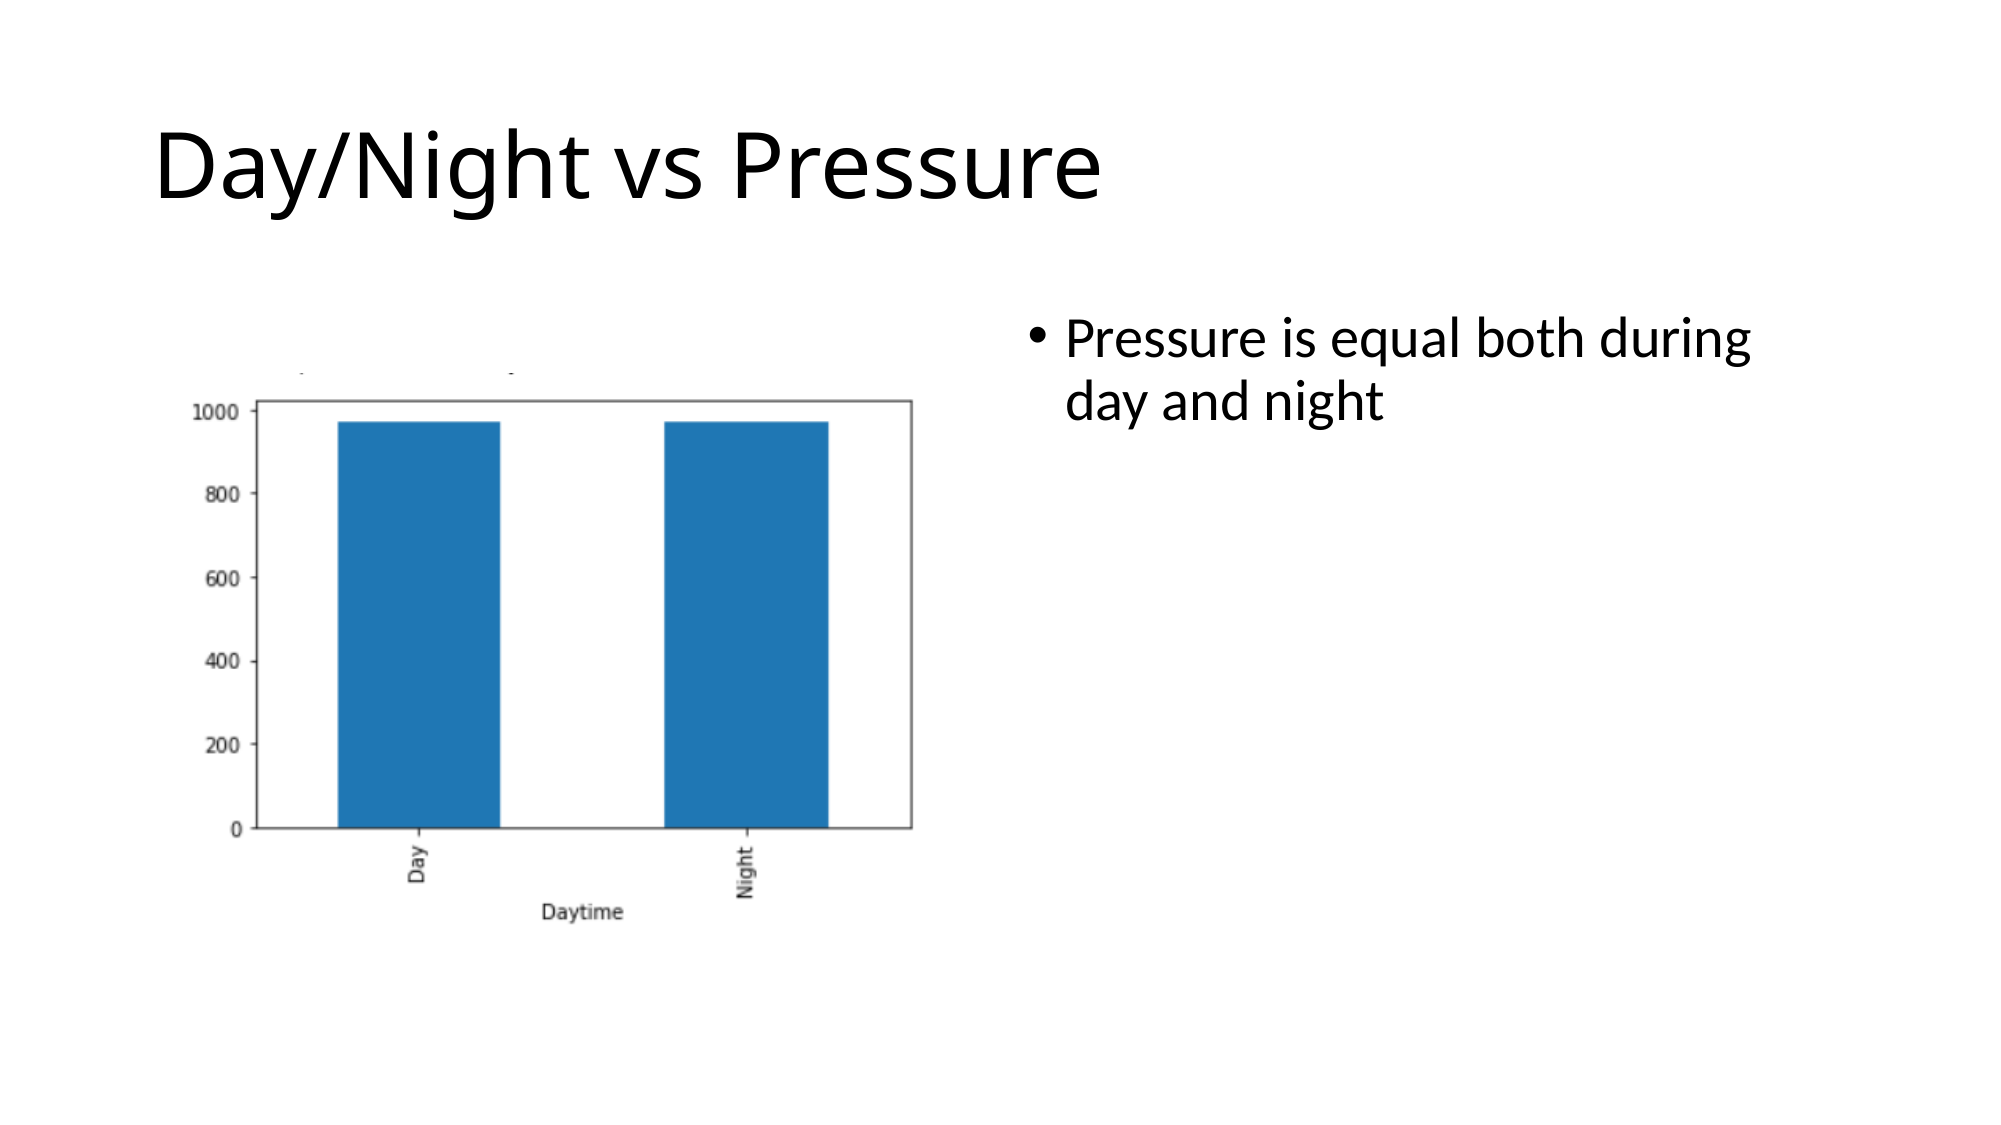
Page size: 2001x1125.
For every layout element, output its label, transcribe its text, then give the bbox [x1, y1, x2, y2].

list Pressure is equal both during day and night [1012, 299, 1863, 1014]
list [167, 373, 957, 940]
title Day/Night vs Pressure [137, 59, 1863, 278]
